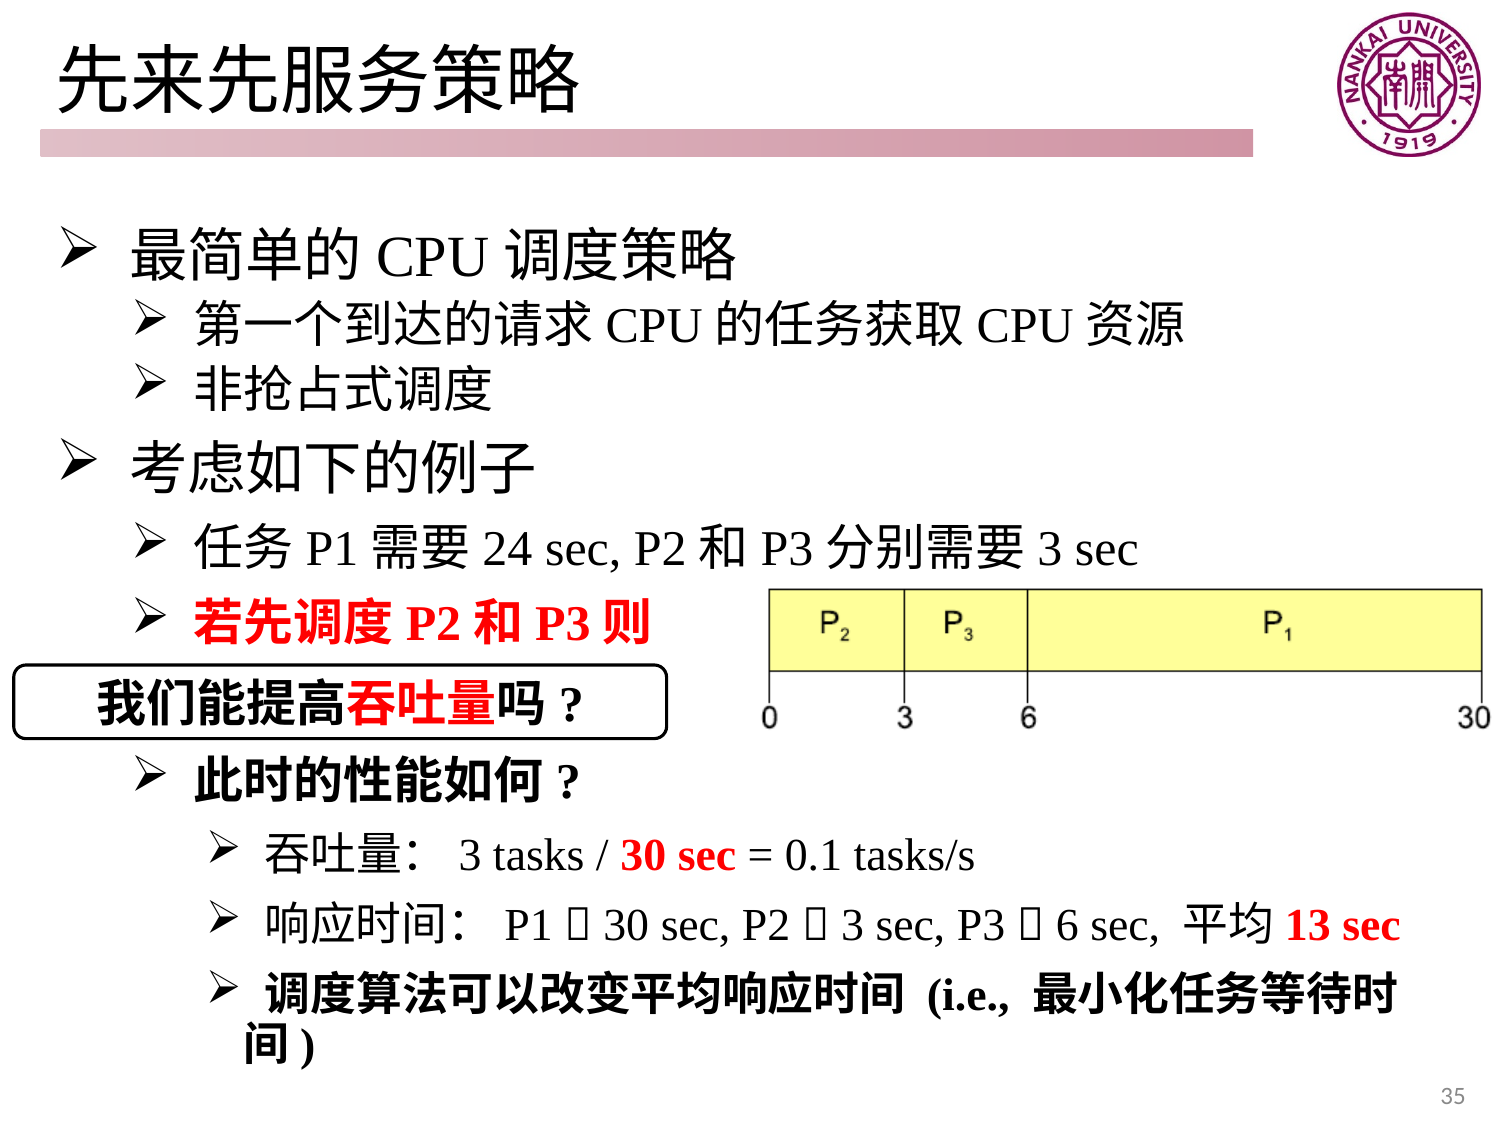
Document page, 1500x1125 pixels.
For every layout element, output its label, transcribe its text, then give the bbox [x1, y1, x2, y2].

title 先来先服务策略 [40, 33, 1335, 133]
slide_number 35 [1143, 1065, 1481, 1125]
list 最简单的CPU调度策略 第一个到达的请求CPU的任务获取CPU资源 非抢占式调度 考虑如下的例子 任务P1需要24 sec, P2和P3分别需要3 sec 若先调度P2和P3则 此时的性能如何? 吞吐量：3 tasks / 30 sec = 0.1 tasks/s 响应时间：P1  30 sec, P2  3 sec, P3  6 sec, 平均13 sec 调度算法可以改变平均响应时间 (i.e., 最小化任务等待时间) [40, 218, 1481, 1042]
picture [745, 577, 1500, 739]
picture [1337, 12, 1481, 157]
text_box 我们能提高吞吐量吗? [12, 663, 668, 740]
